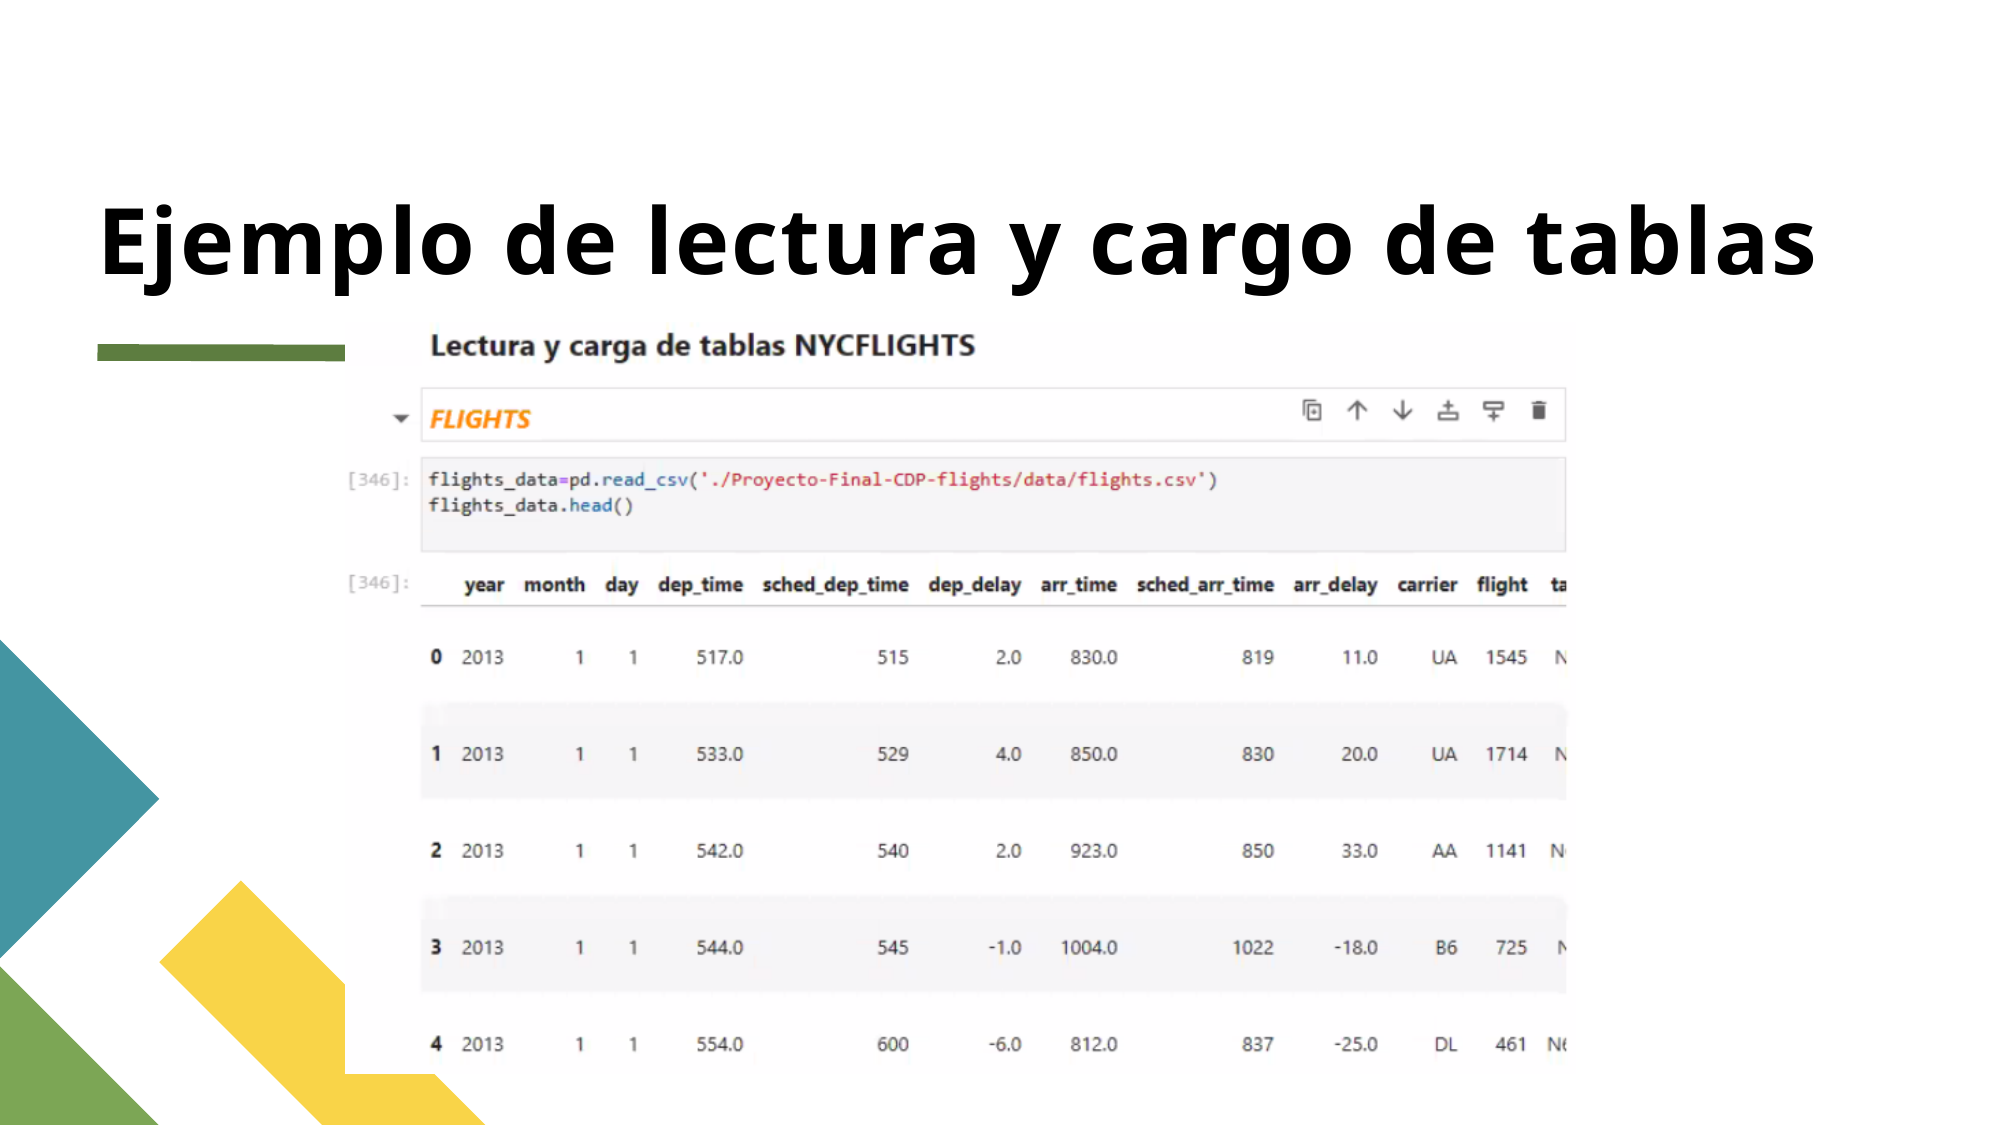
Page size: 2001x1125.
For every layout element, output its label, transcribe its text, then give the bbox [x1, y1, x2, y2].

title Ejemplo de lectura y cargo de tablas [97, 16, 1882, 293]
picture [345, 322, 1576, 1074]
